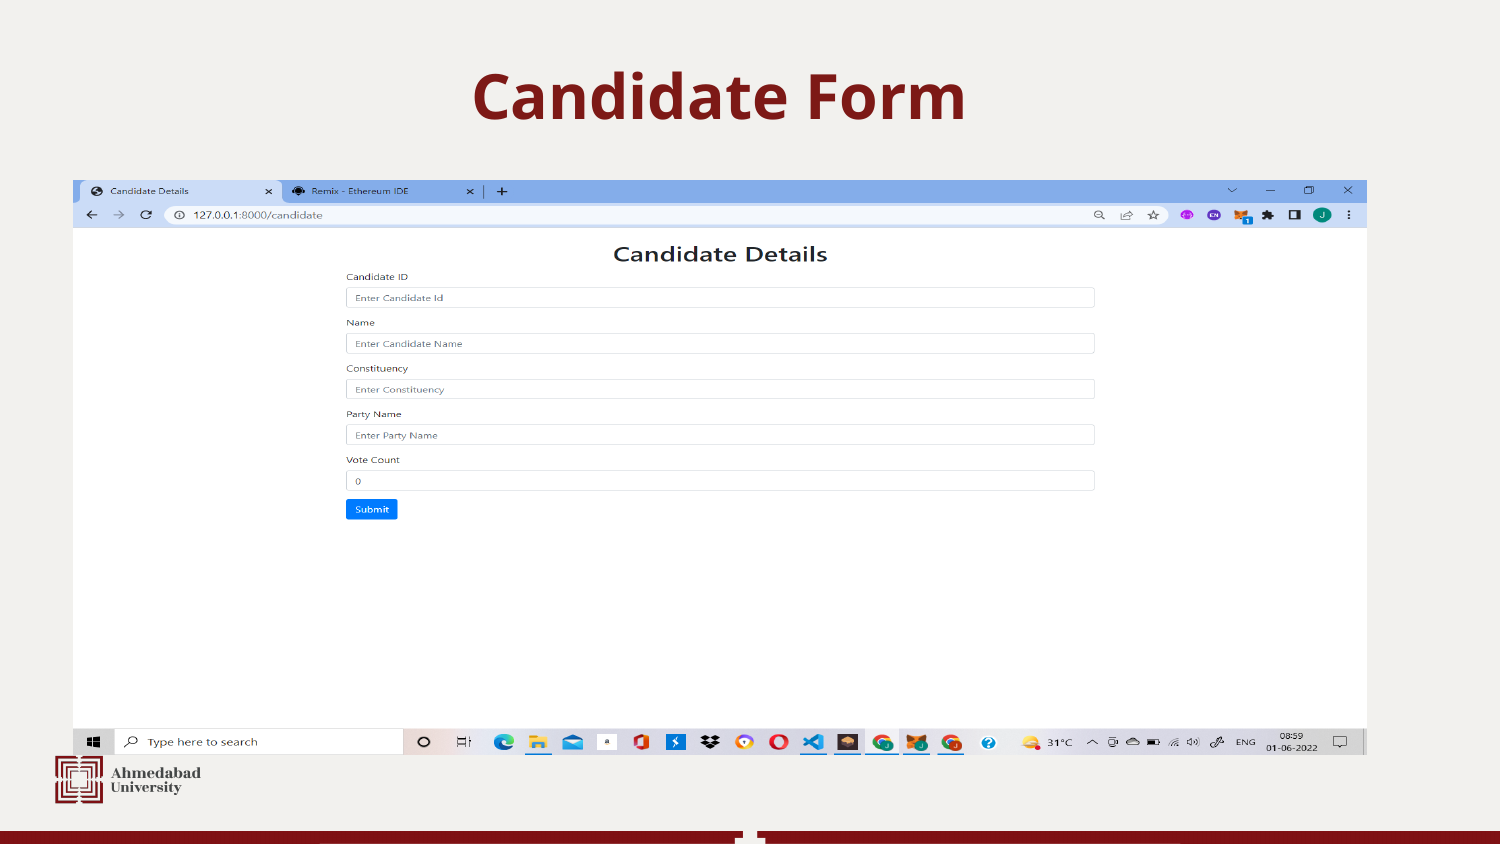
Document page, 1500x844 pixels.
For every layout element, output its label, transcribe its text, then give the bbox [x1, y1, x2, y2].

title Candidate Form [73, 32, 1367, 139]
picture [44, 180, 1368, 817]
picture [0, 831, 1500, 844]
